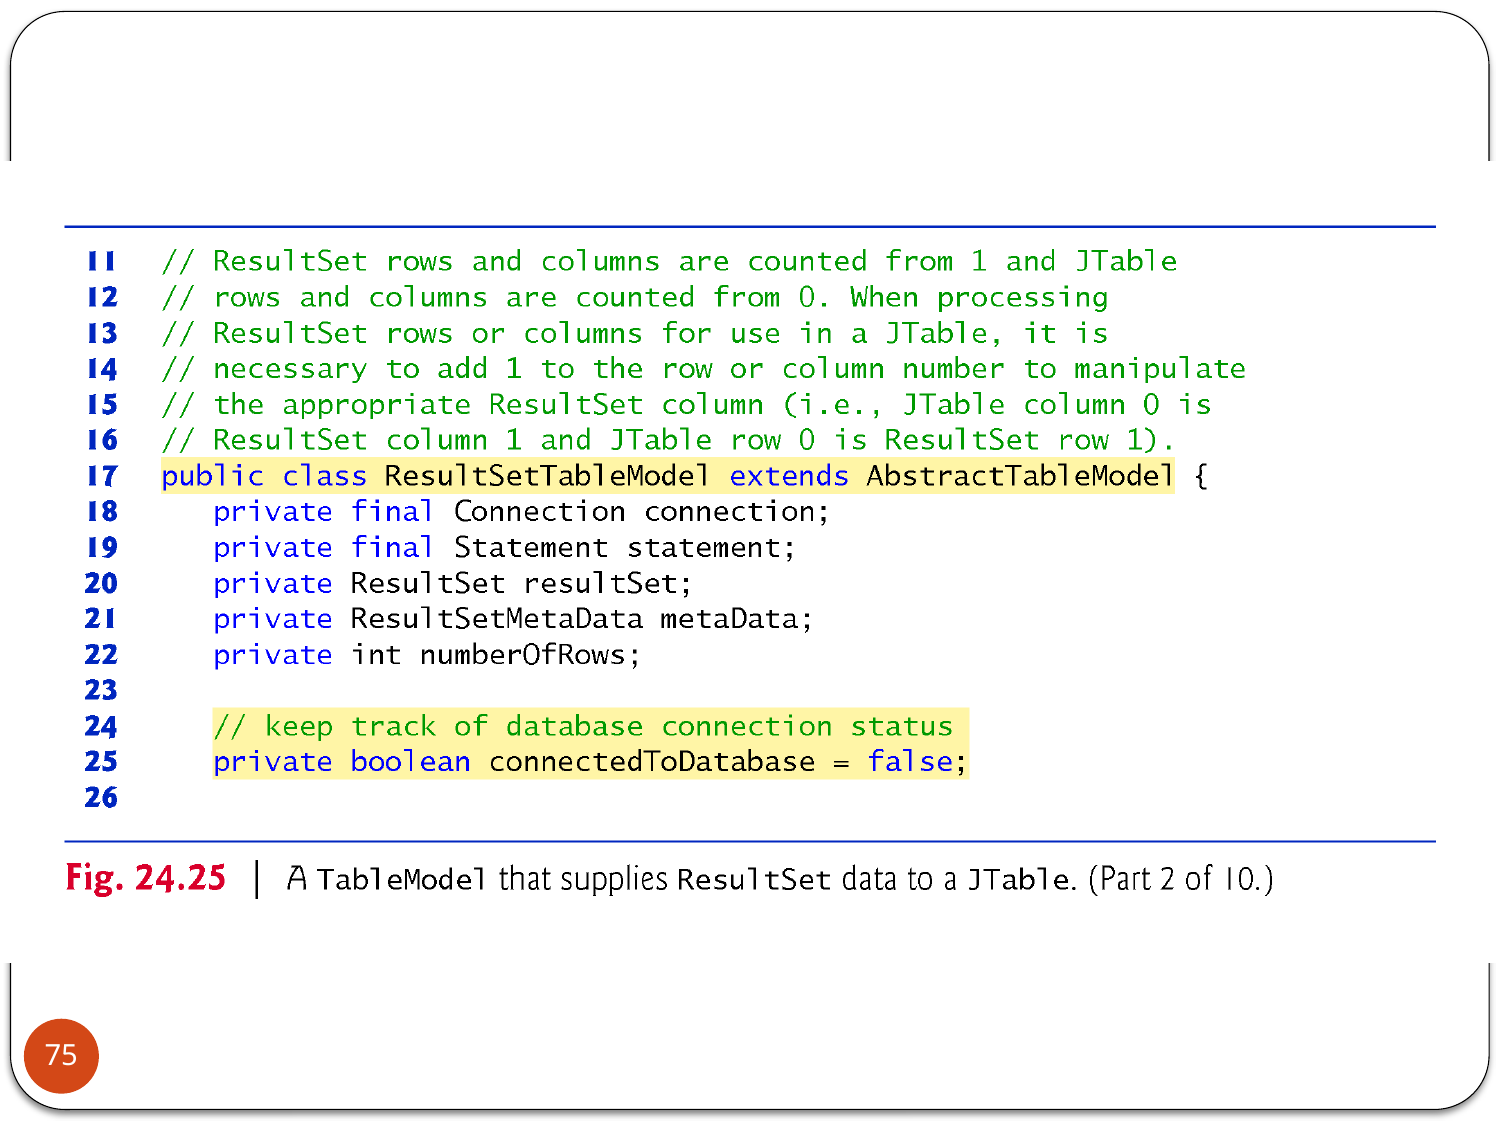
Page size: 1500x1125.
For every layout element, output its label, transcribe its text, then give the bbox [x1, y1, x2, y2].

slide_number 75 [23, 1018, 99, 1094]
picture [0, 161, 1500, 964]
